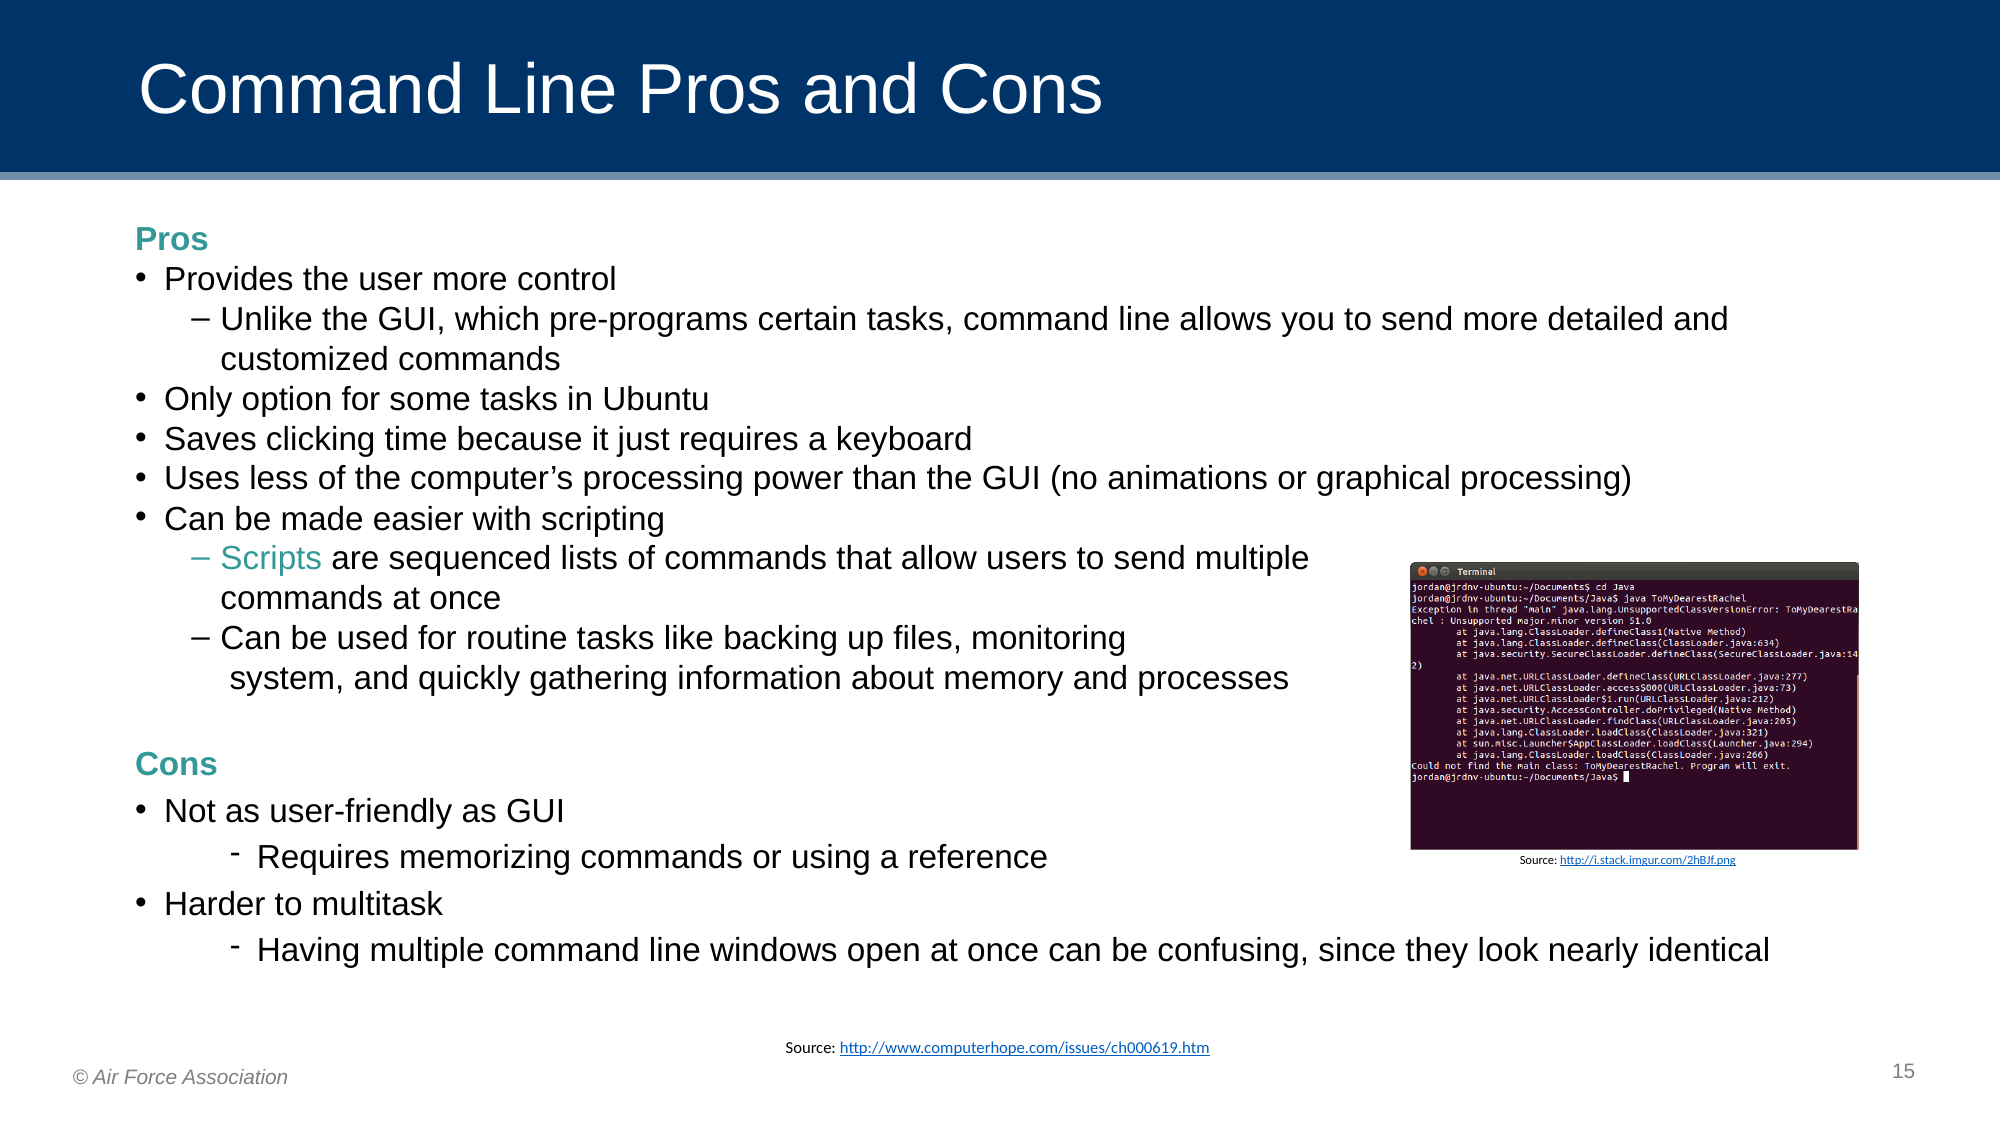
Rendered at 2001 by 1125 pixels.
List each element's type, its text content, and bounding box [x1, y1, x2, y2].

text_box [1410, 562, 1860, 876]
list Pros Provides the user more control Unlike the GUI, which pre-programs certain tasks, command line allows you to send more detailed and customized commands Only option for some tasks in Ubuntu Saves clicking time because it just requires a keyboard Uses less of the computer’s processing power than the GUI (no animations or graphical processing) Can be made easier with scripting Scripts are sequenced lists of commands that allow users to send multiple commands at once Can be used for routine tasks like backing up files, monitoring system, and quickly gathering information about memory and processes Cons Not as user-friendly as GUI Requires memorizing commands or using a reference Harder to multitask Having multiple command line windows open at once can be confusing, since they look nearly identical [120, 210, 1880, 1002]
slide_number ‹#› [1848, 1039, 1960, 1100]
title Command Line Pros and Cons [123, 37, 1729, 133]
text_box Source: http://www.computerhope.com/issues/ch000619.htm [767, 1025, 1233, 1064]
